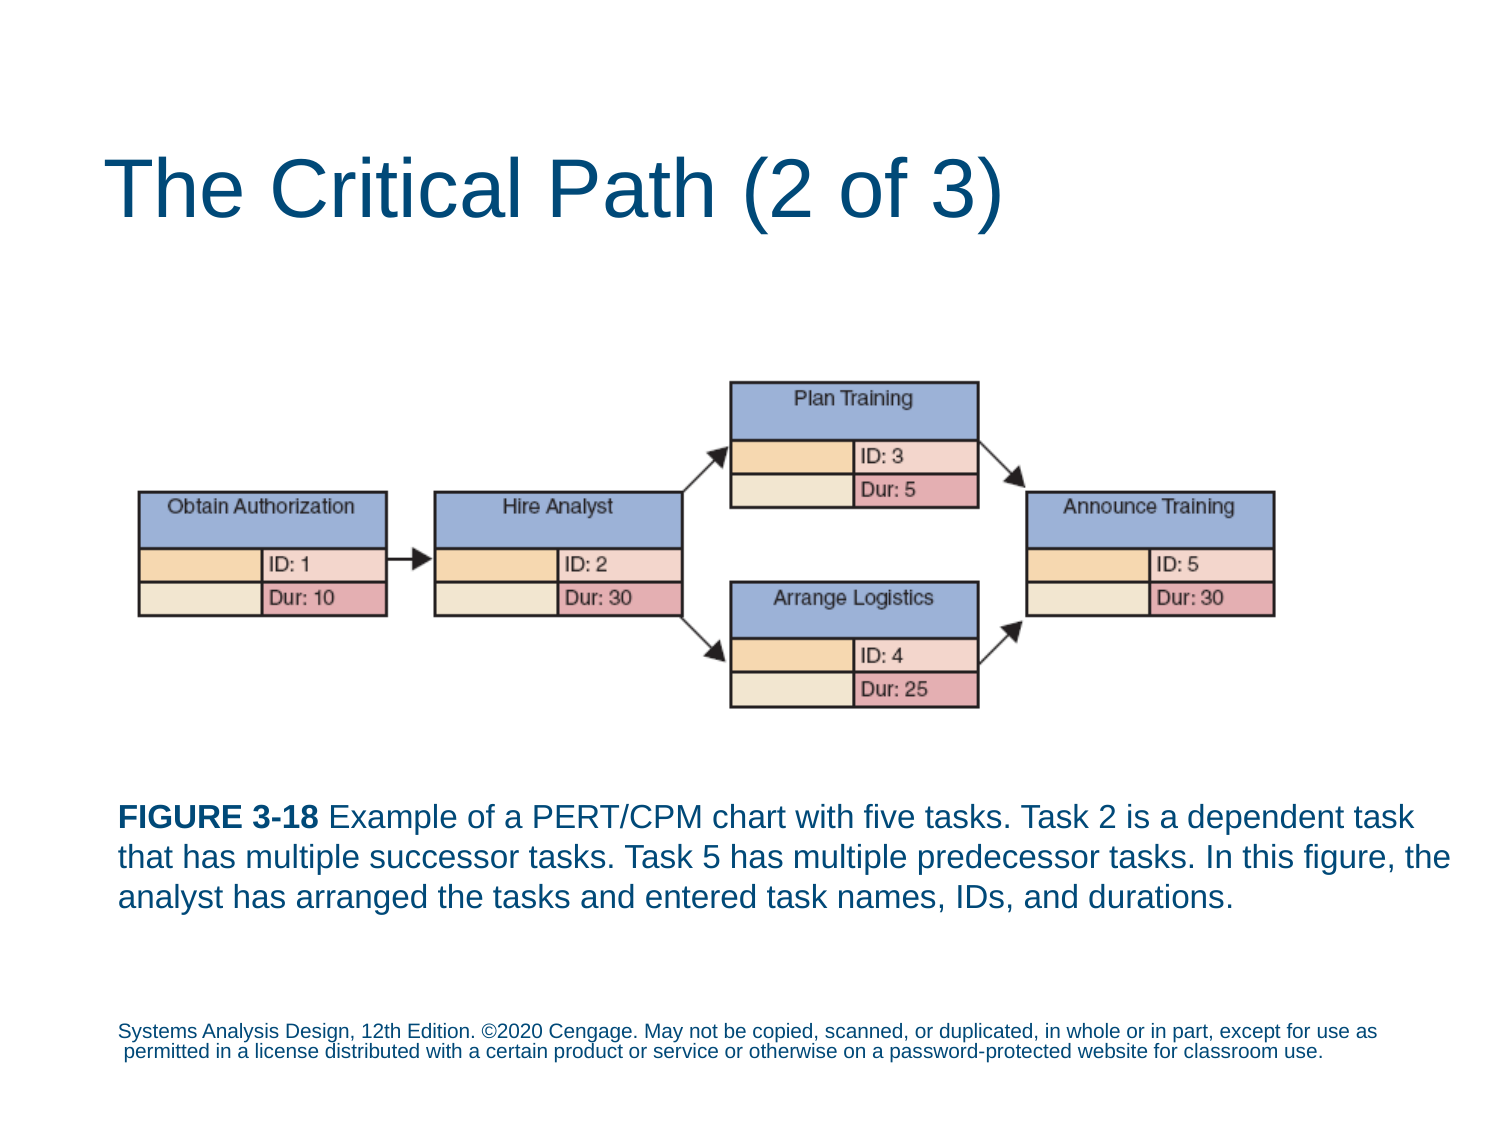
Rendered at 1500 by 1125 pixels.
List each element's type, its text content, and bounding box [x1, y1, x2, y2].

title The Critical Path (2 of 3) [103, 55, 1397, 243]
text_box FIGURE 3-18 Example of a PERT/CPM chart with five tasks. Task 2 is a dependent task that has multiple successor tasks. Task 5 has multiple predecessor tasks. In this figure, the analyst has arranged the tasks and entered task names, IDs, and durations. [103, 788, 1491, 923]
picture [103, 363, 1288, 721]
footer Systems Analysis Design, 12th Edition. ©2020 Cengage. May not be copied, scanned, or duplicated, in whole or in part, except for use as permitted in a license distributed with a certain product or service or otherwise on a password-protected website for classroom use. [103, 1009, 1397, 1070]
